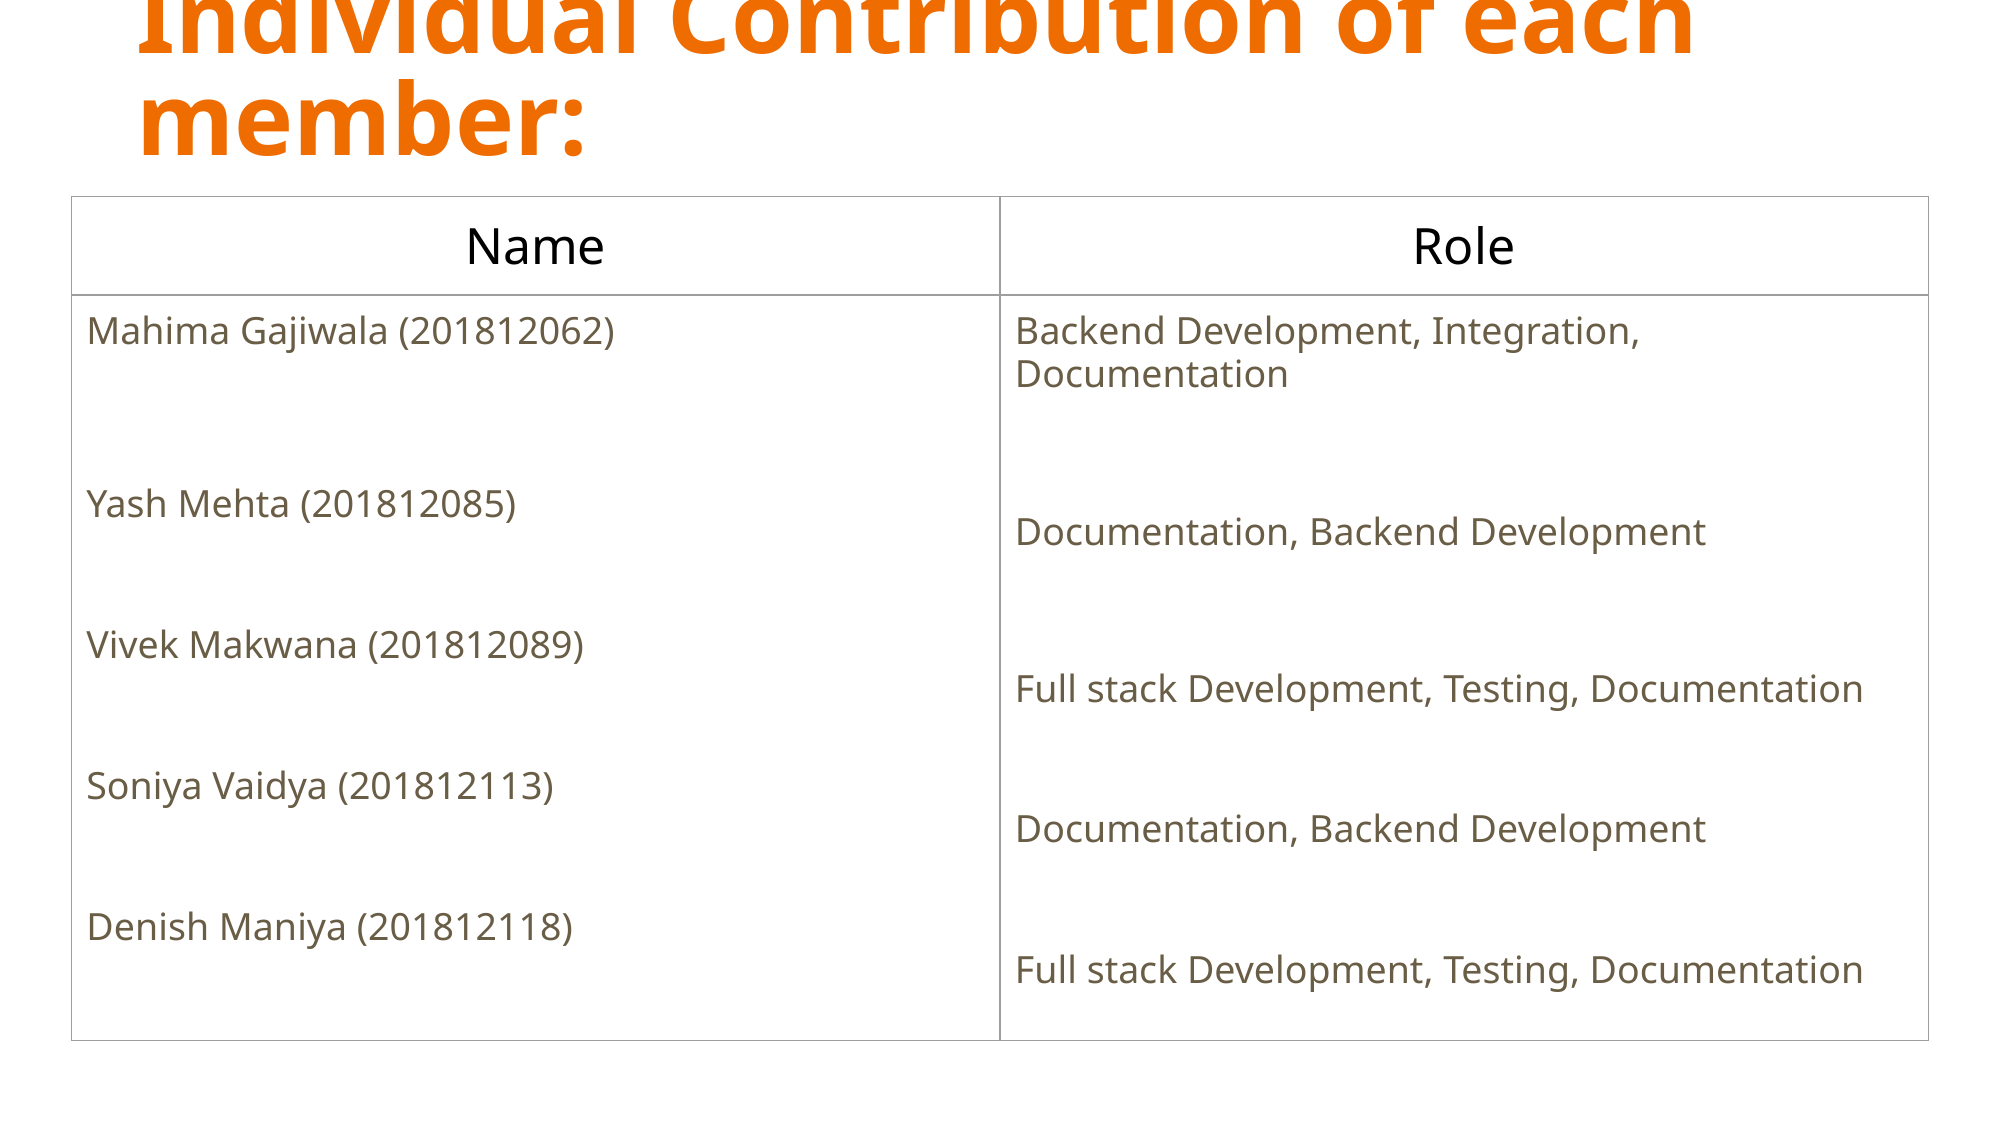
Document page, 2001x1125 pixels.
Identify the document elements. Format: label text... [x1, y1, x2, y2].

table_header Role [1001, 197, 1928, 294]
title Individual Contribution of each member: [121, 0, 1889, 147]
table_cell Backend Development, Integration, Documentation Documentation, Backend Development Full stack Development, Testing, Documentation Documentation, Backend Development Full stack Development, Testing, Documentation [1001, 296, 1928, 1040]
table_header Name [72, 197, 999, 294]
table_cell Mahima Gajiwala (201812062) Yash Mehta (201812085) Vivek Makwana (201812089) Soniya Vaidya (201812113) Denish Maniya (201812118) [72, 296, 999, 1040]
